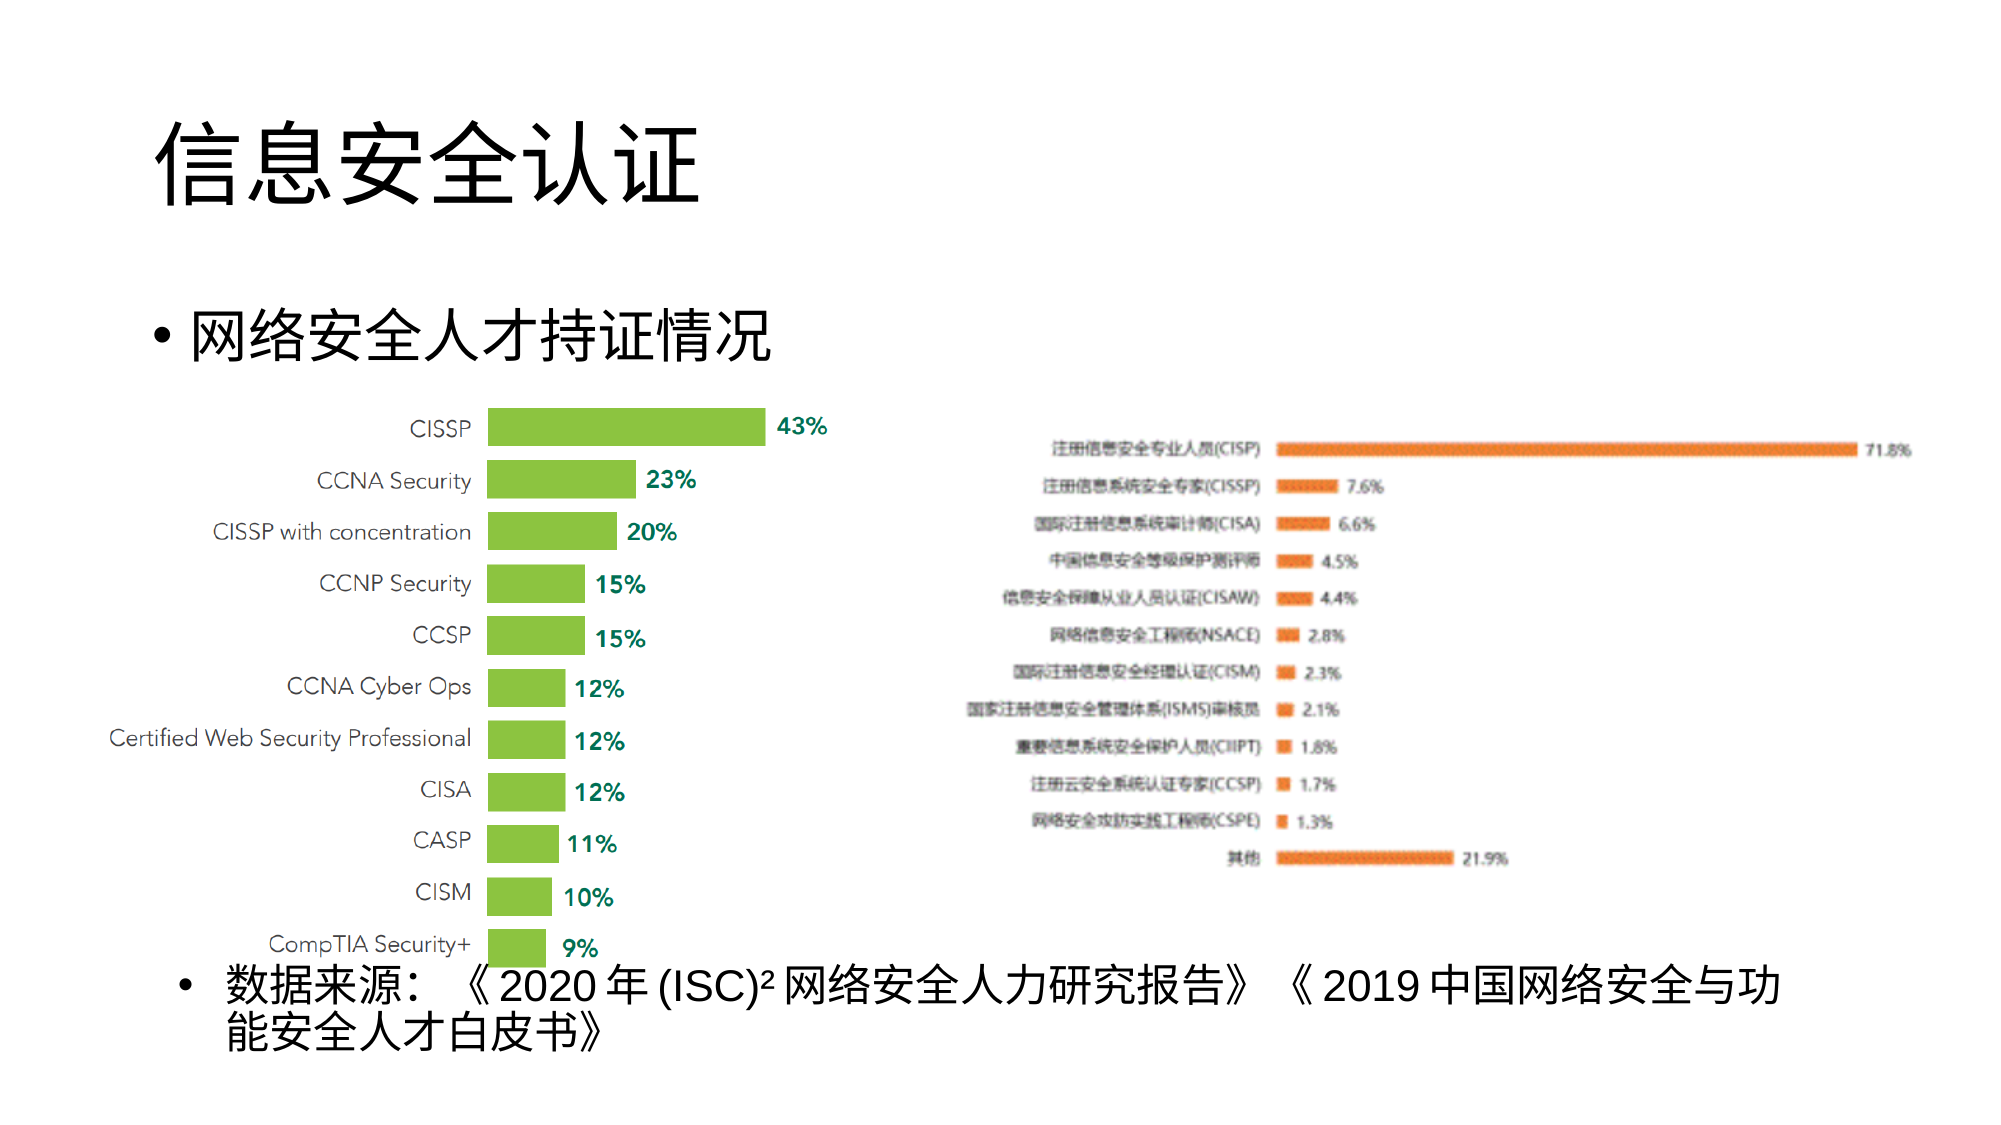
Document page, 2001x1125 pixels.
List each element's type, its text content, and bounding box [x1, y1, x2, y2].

title 信息安全认证 [137, 59, 1863, 278]
list 网络安全人才持证情况 [137, 299, 1863, 1014]
picture [934, 389, 2000, 902]
picture [96, 398, 900, 973]
text_box 数据来源：《2020年(ISC)²网络安全人力研究报告》《2019中国网络安全与功能安全人才白皮书》 [162, 955, 1827, 1067]
